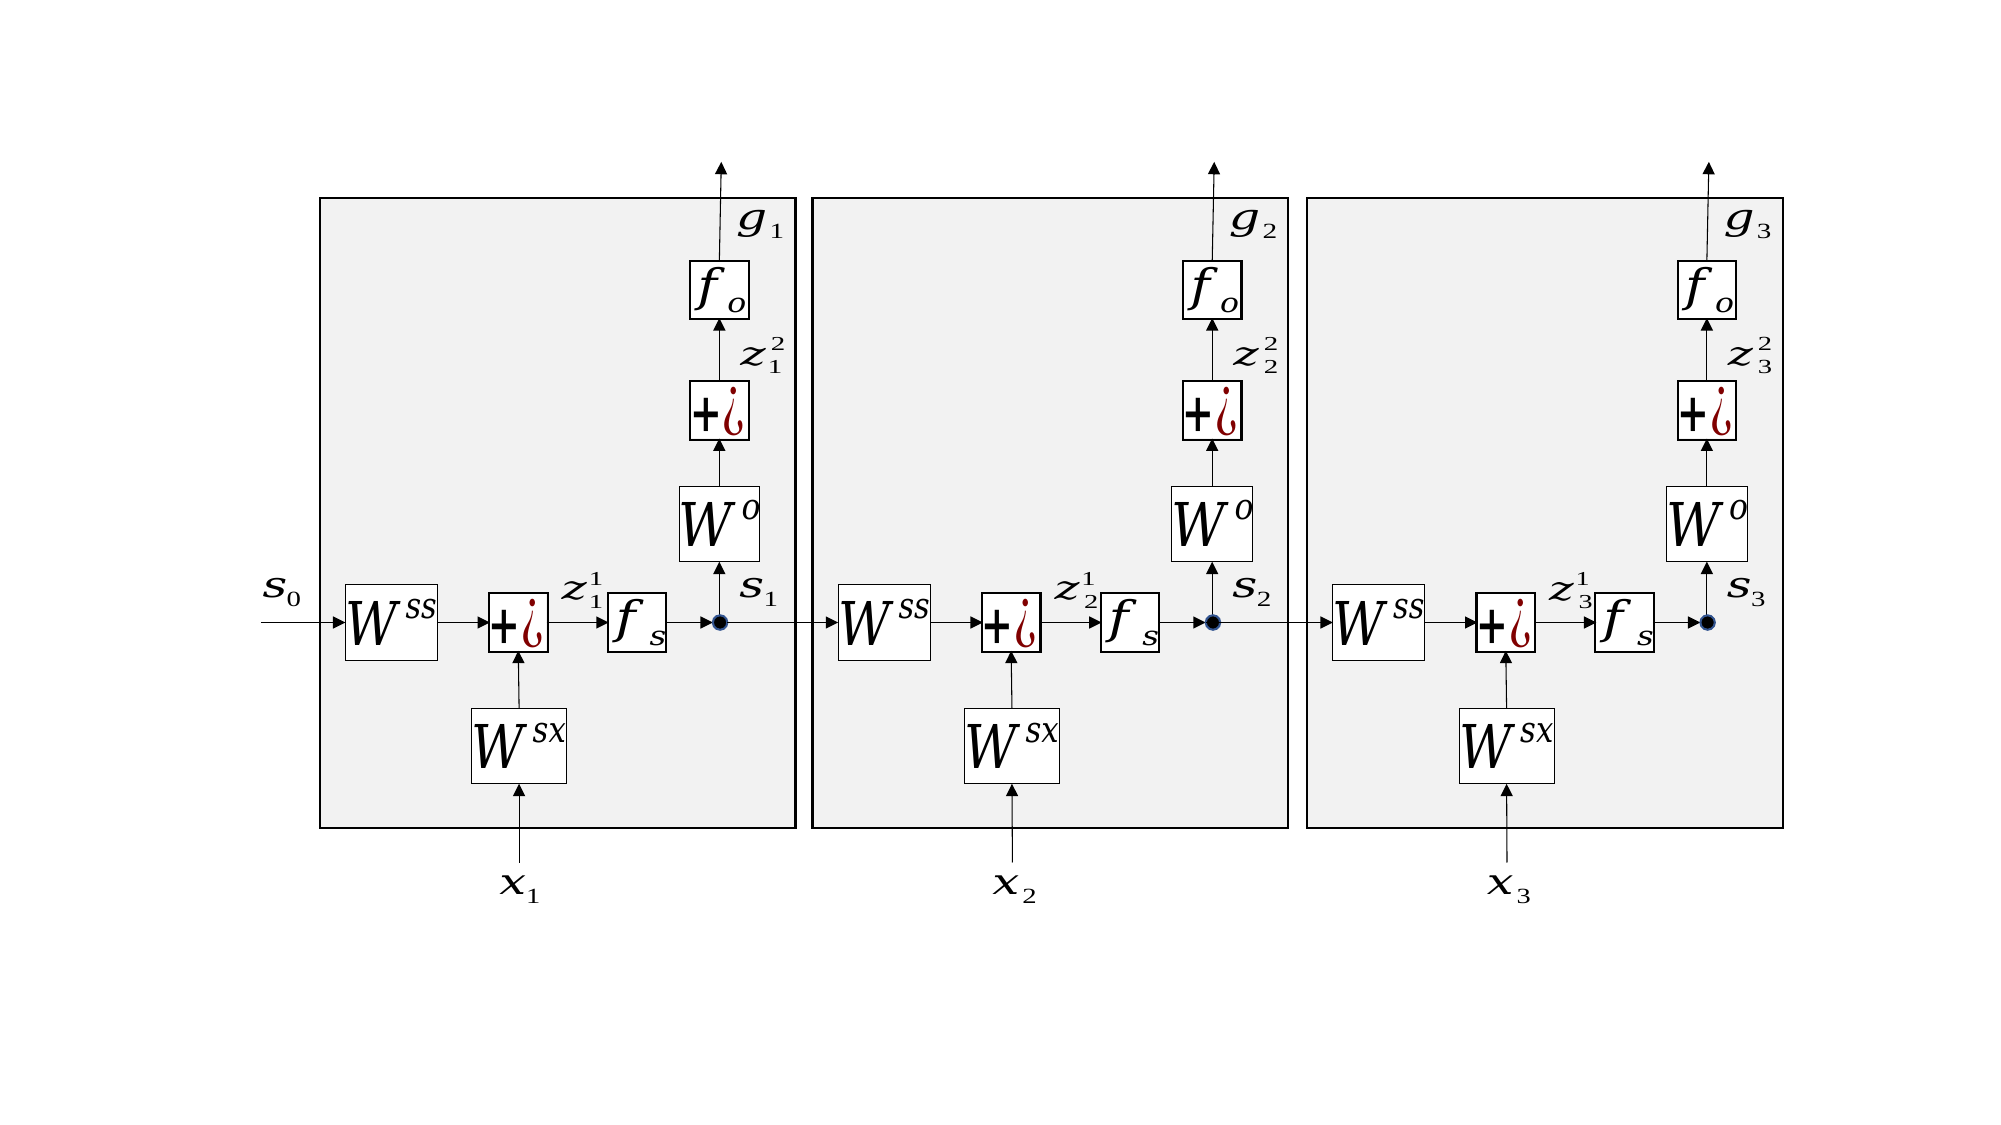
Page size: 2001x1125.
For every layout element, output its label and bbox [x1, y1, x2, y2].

text_box [1205, 161, 1784, 908]
text_box [727, 161, 1205, 908]
text_box [260, 161, 727, 908]
